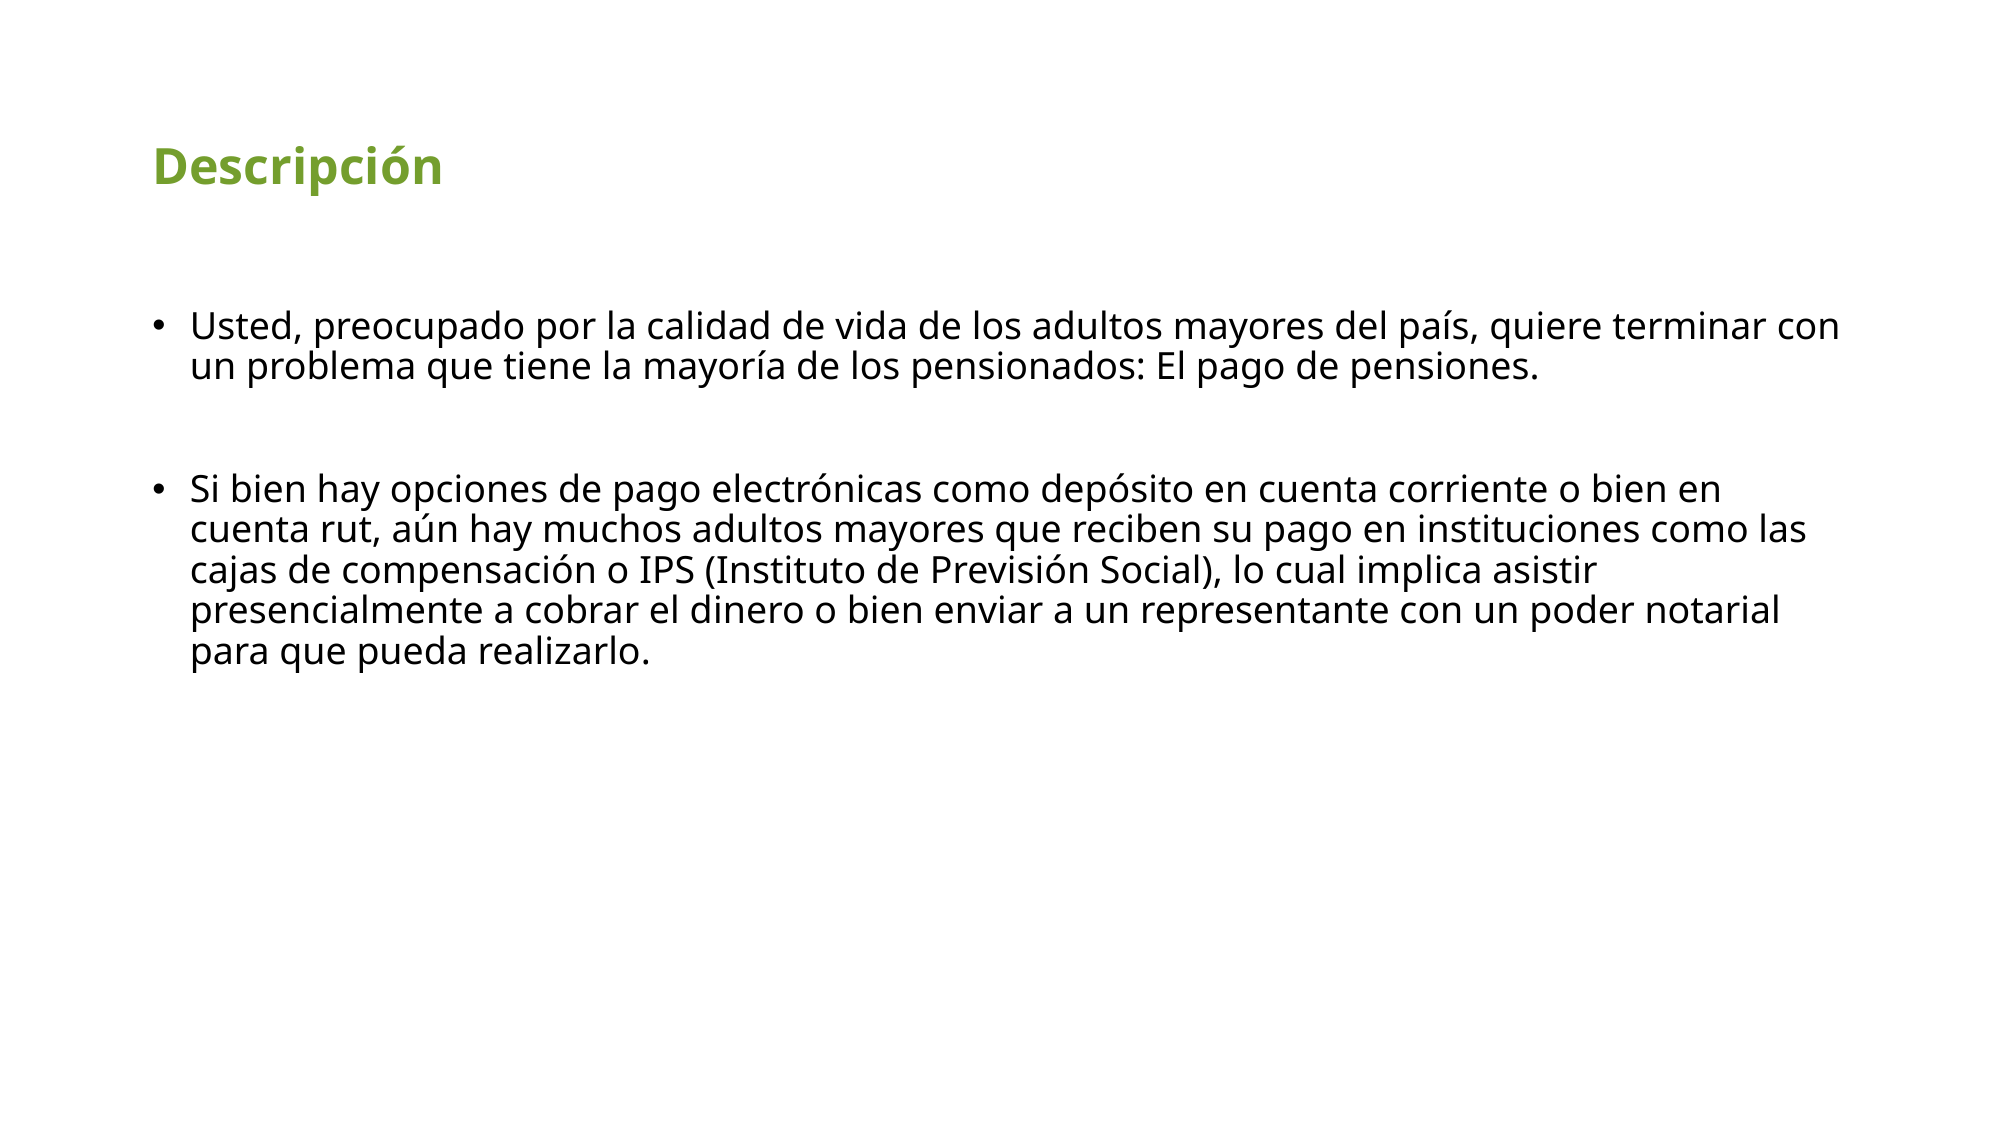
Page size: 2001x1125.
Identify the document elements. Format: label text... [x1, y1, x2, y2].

list Usted, preocupado por la calidad de vida de los adultos mayores del país, quiere terminar con un problema que tiene la mayoría de los pensionados: El pago de pensiones. Si bien hay opciones de pago electrónicas como depósito en cuenta corriente o bien en cuenta rut, aún hay muchos adultos mayores que reciben su pago en instituciones como las cajas de compensación o IPS (Instituto de Previsión Social), lo cual implica asistir presencialmente a cobrar el dinero o bien enviar a un representante con un poder notarial para que pueda realizarlo. [137, 299, 1863, 1014]
title Descripción [137, 59, 1863, 278]
